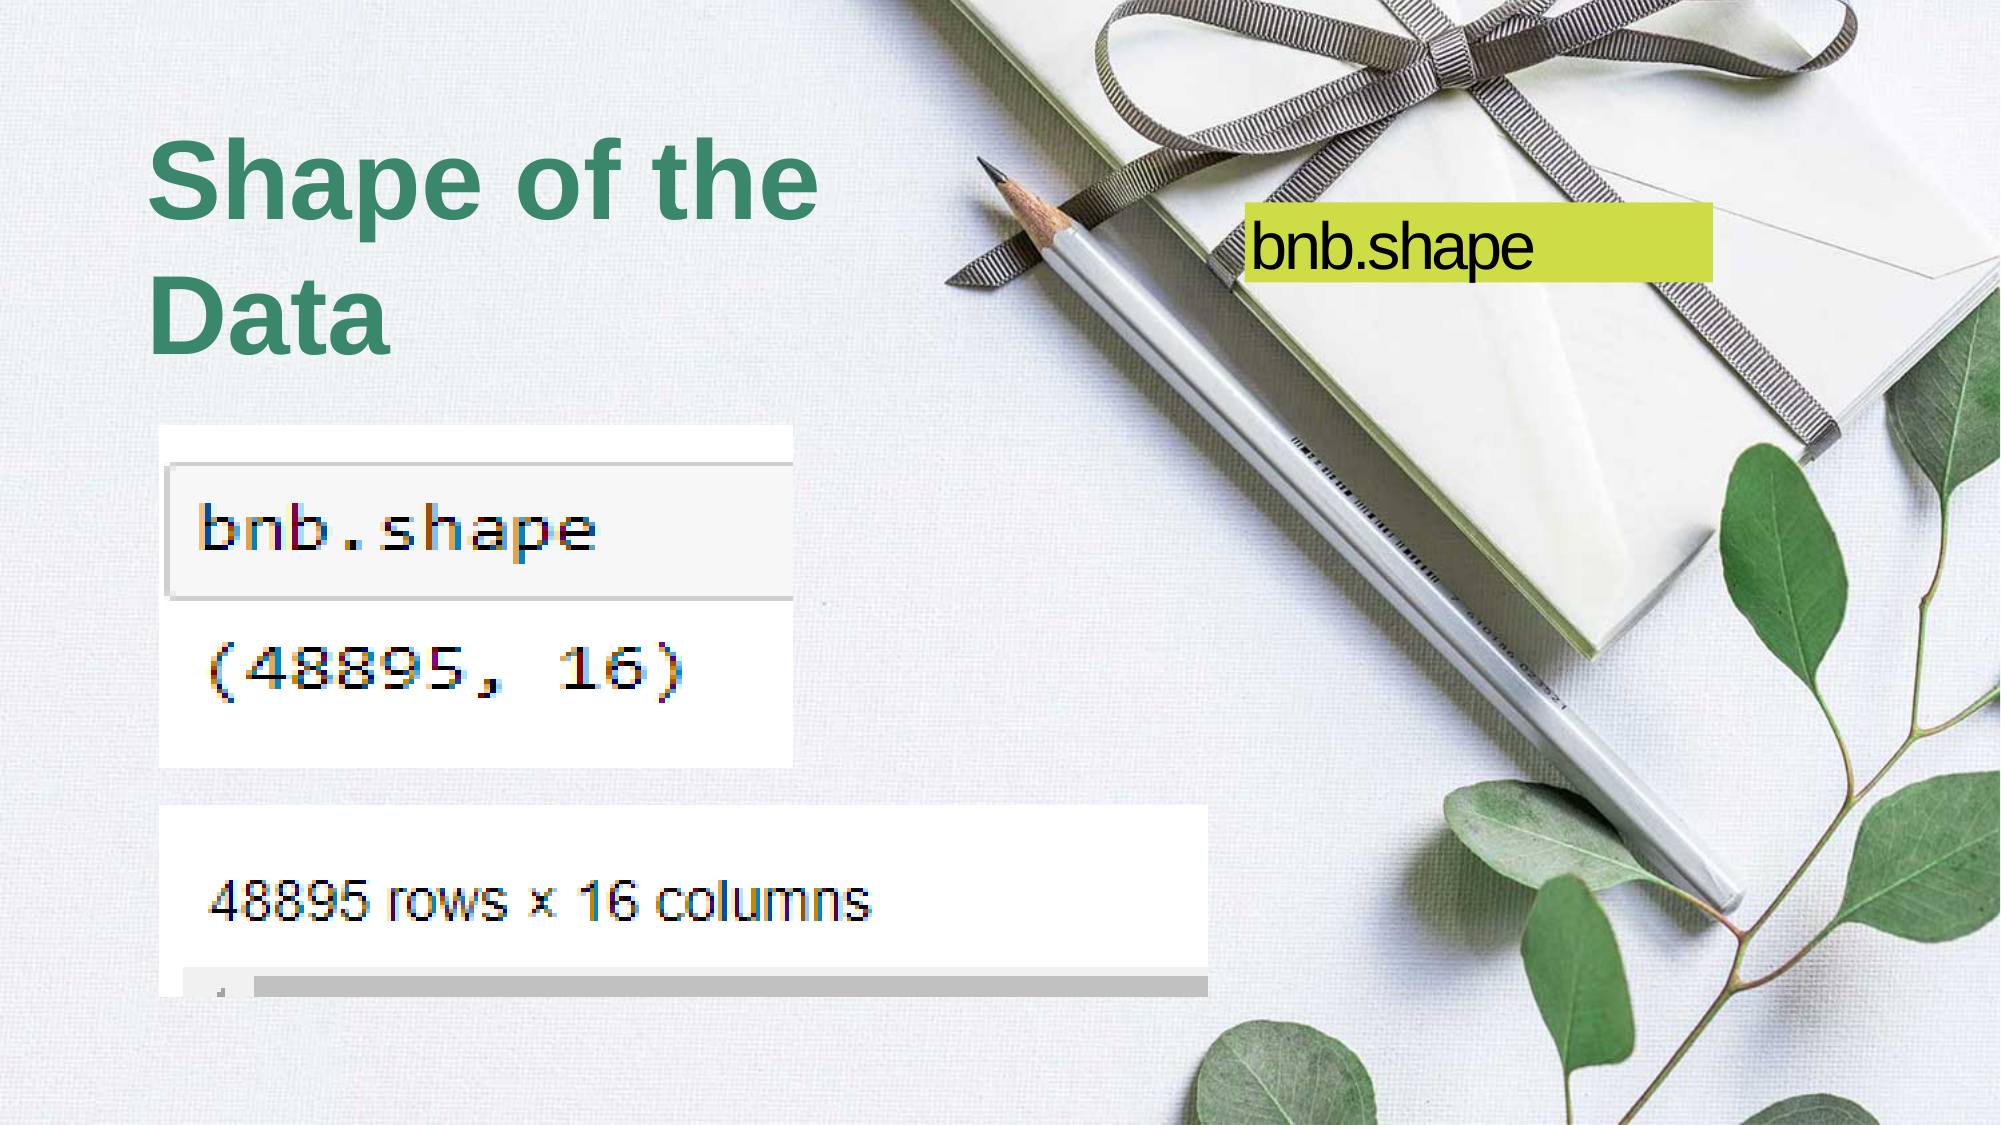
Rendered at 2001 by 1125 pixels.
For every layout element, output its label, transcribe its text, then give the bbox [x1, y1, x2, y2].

text_box Shape of the Data [131, 100, 856, 385]
text_box bnb.shape [1244, 202, 1713, 283]
picture [0, 0, 2001, 1125]
